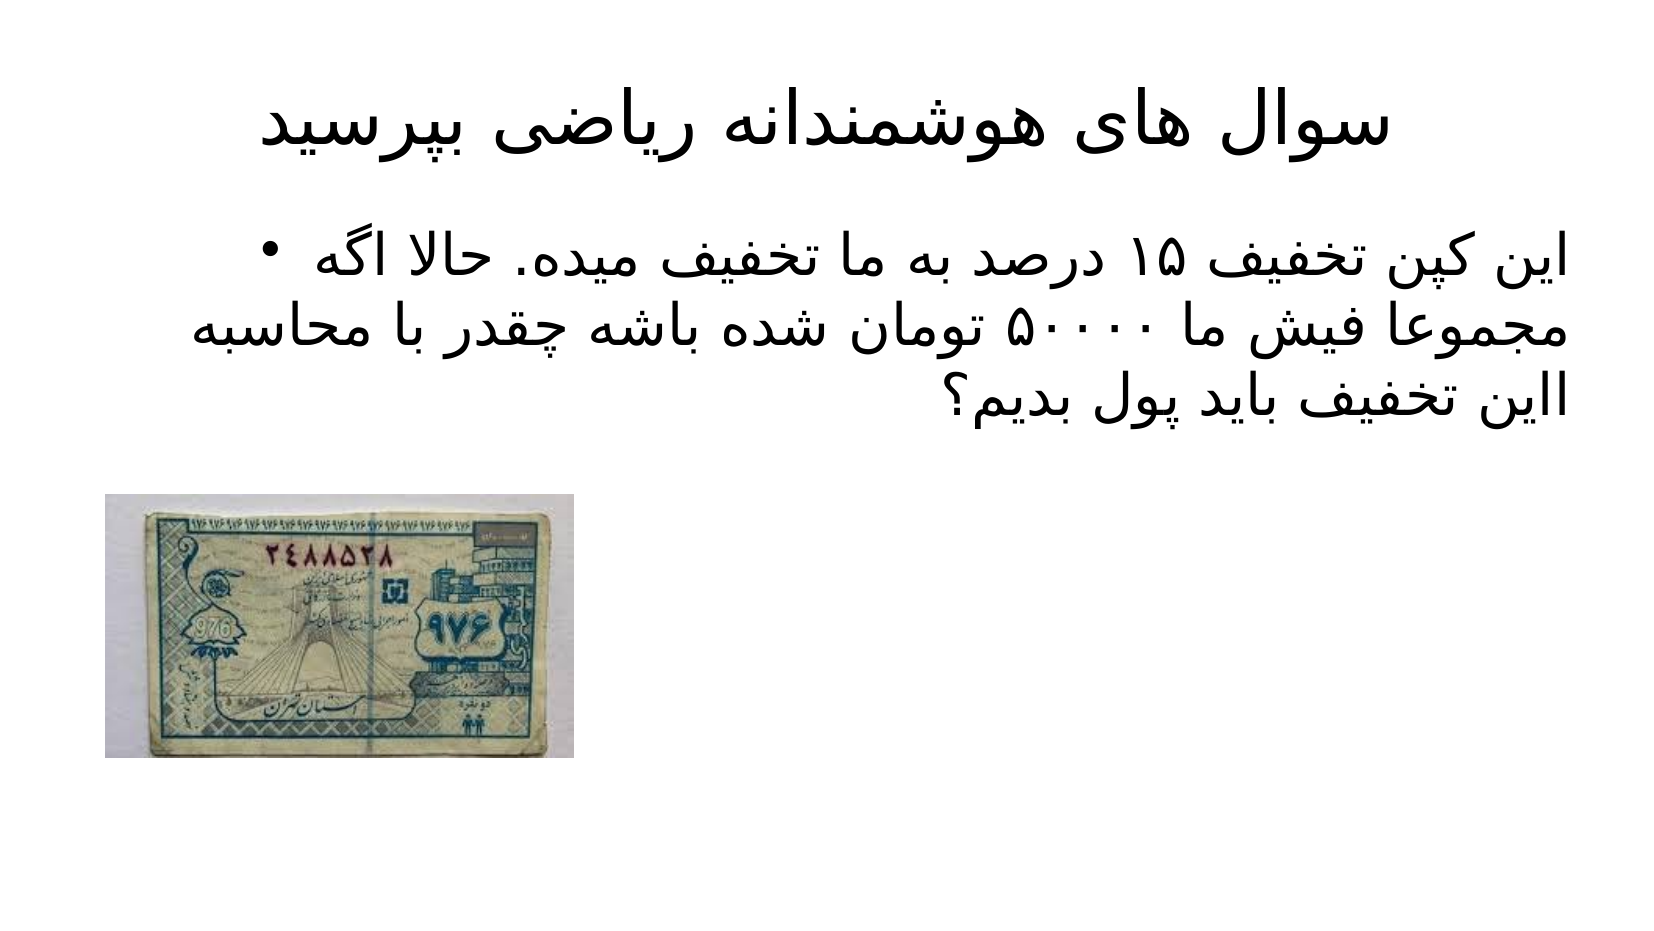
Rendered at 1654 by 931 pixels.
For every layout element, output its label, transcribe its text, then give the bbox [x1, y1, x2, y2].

text_box سوال های هوشمندانه ریاضی بپرسید [82, 37, 1571, 193]
text_box این کپن تخفیف ۱۵ درصد به ما تخفیف میده. حالا اگه مجموعا فیش ما ۵۰۰۰۰ تومان شده باشه چقدر با محاسبه ااین تخفیف باید پول بدیم؟ [82, 217, 1571, 757]
picture [104, 494, 574, 758]
